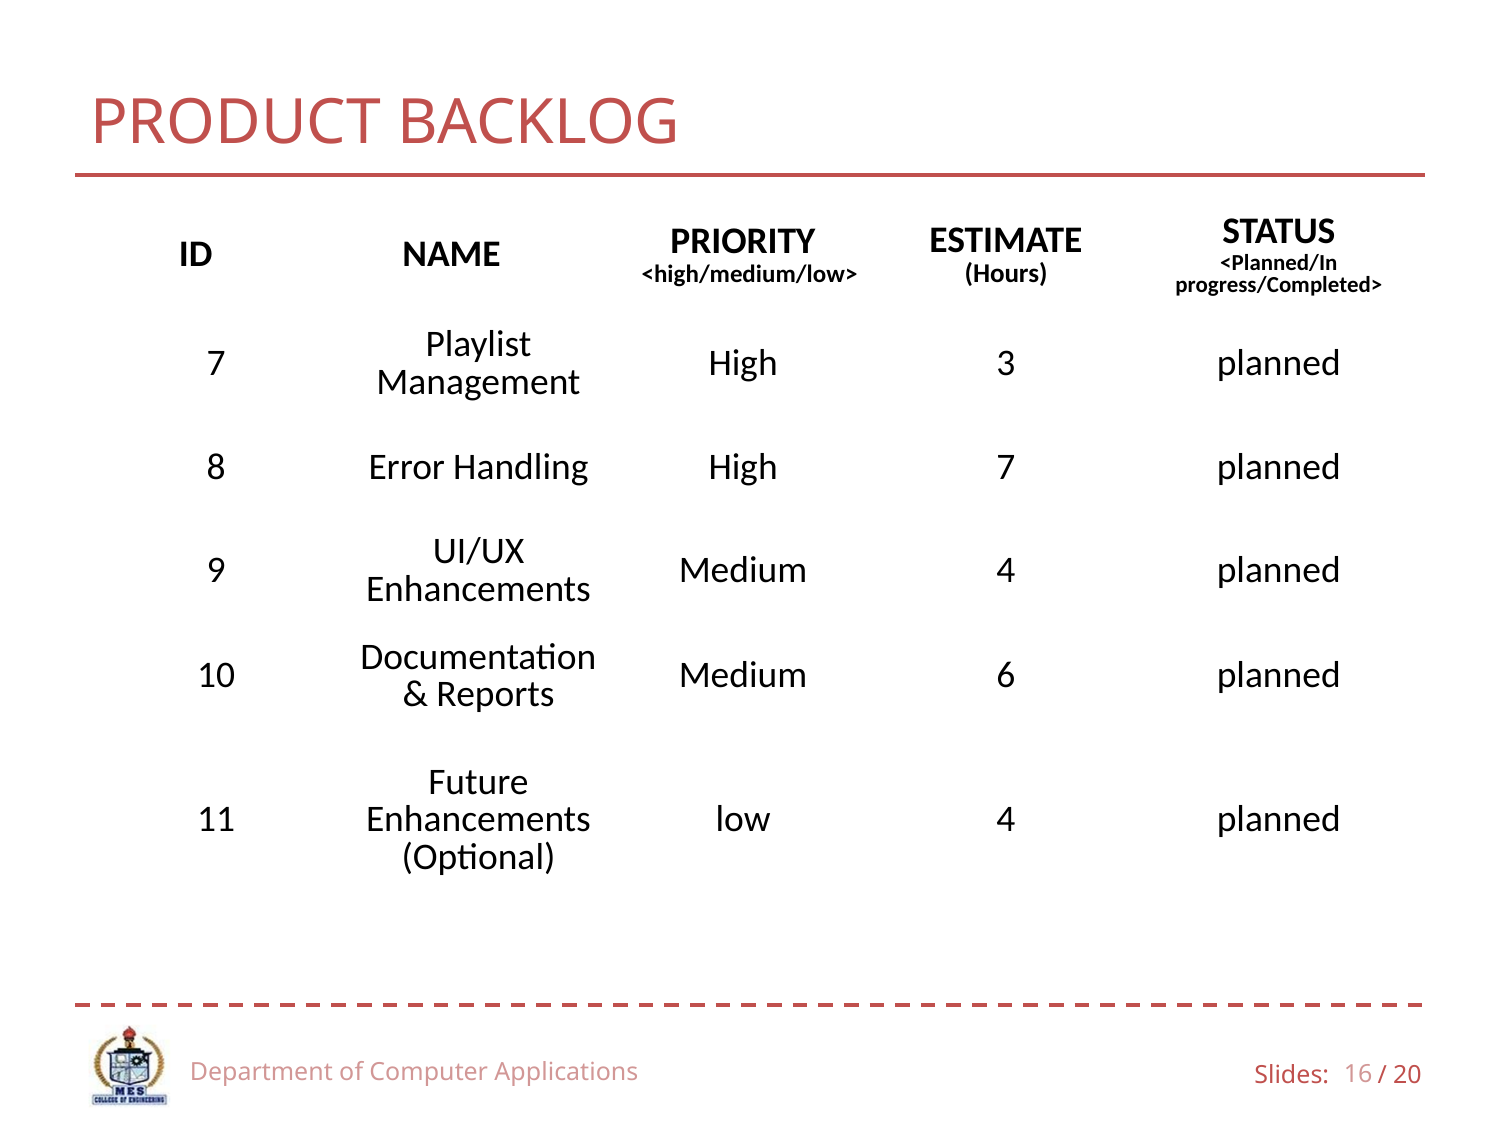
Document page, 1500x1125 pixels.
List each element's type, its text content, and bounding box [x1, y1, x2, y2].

table_cell Error Handling [345, 419, 612, 520]
table_cell 3 [874, 314, 1138, 419]
footer Department of Computer Applications [174, 1042, 675, 1103]
table_cell Future Enhancements (Optional) [345, 731, 612, 914]
table_cell planned [1138, 314, 1420, 419]
table_cell High [612, 314, 874, 419]
table_cell UI/UX Enhancements [345, 520, 612, 626]
table_header STATUS <Planned/In progress/Completed> [1138, 200, 1420, 314]
table_cell 10 [88, 626, 345, 731]
table_cell 9 [88, 520, 345, 626]
table_cell Playlist Management [345, 314, 612, 419]
picture [87, 1023, 171, 1109]
table_cell 6 [874, 626, 1138, 731]
table_cell planned [1138, 520, 1420, 626]
table_cell 8 [88, 419, 345, 520]
table_cell low [612, 731, 874, 914]
slide_number 16 [1325, 1044, 1388, 1105]
table_cell Medium [612, 626, 874, 731]
table_cell High [612, 419, 874, 520]
table_cell Documentation & Reports [345, 626, 612, 731]
table_cell planned [1138, 626, 1420, 731]
table_header ESTIMATE (Hours) [874, 200, 1138, 314]
table_header PRIORITY <high/medium/low> [612, 200, 874, 314]
table_cell planned [1138, 731, 1420, 914]
table_cell planned [1138, 419, 1420, 520]
table_header NAME [345, 200, 612, 314]
table_header ID [88, 200, 345, 314]
table_cell 4 [874, 520, 1138, 626]
title PRODUCT BACKLOG [73, 48, 1427, 189]
table_cell 7 [88, 314, 345, 419]
table_cell 7 [874, 419, 1138, 520]
table_cell Medium [612, 520, 874, 626]
table_cell 11 [88, 731, 345, 914]
table_cell 4 [874, 731, 1138, 914]
